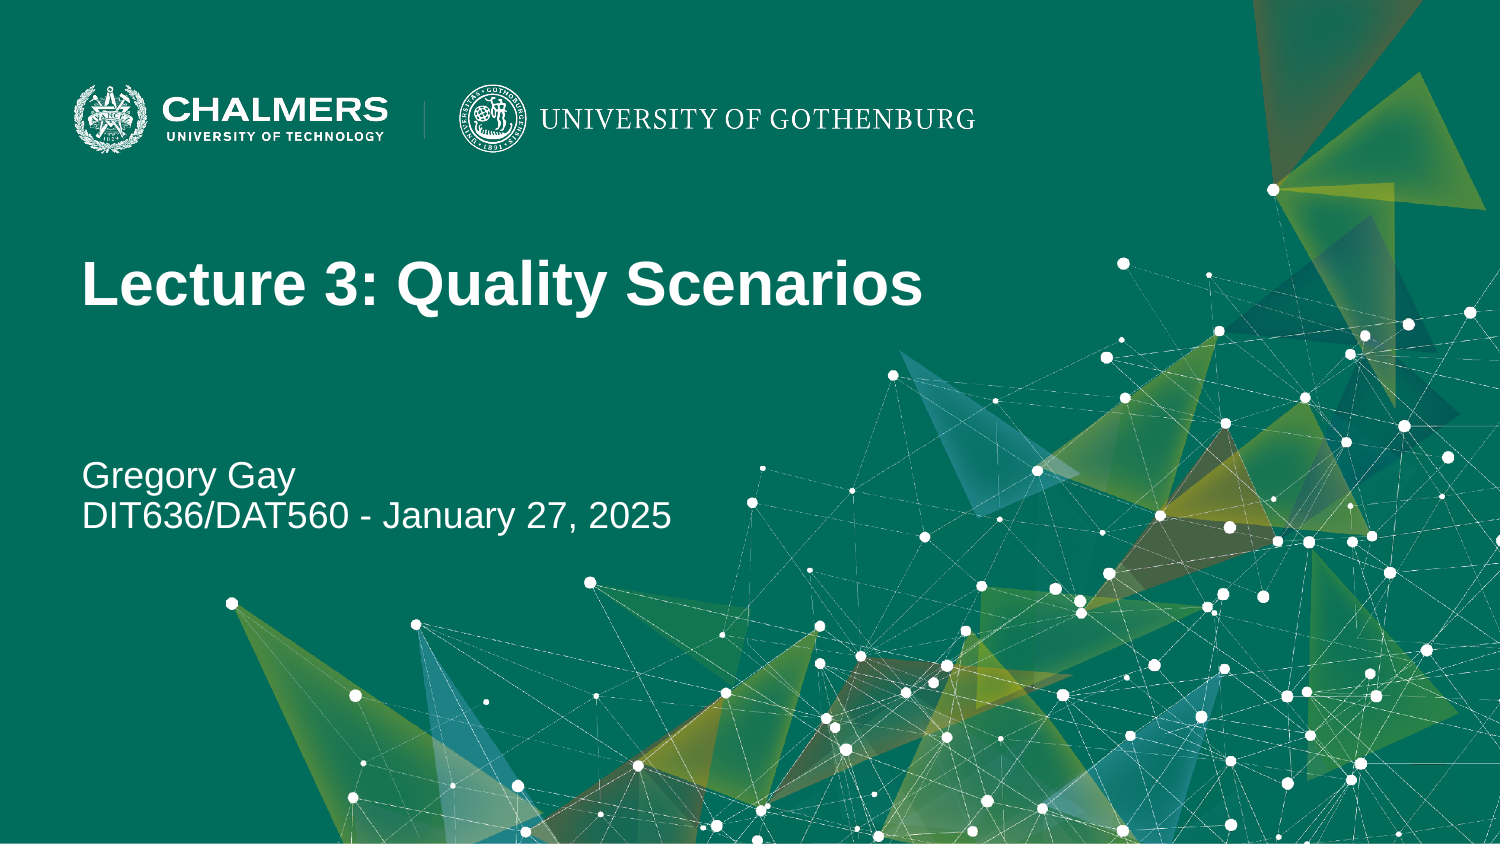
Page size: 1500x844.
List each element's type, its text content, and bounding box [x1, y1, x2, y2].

picture [17, 0, 1500, 844]
list Lecture 3: Quality Scenarios [66, 249, 1106, 441]
list Gregory Gay DIT636/DAT560 - January 27, 2025 [66, 448, 888, 519]
